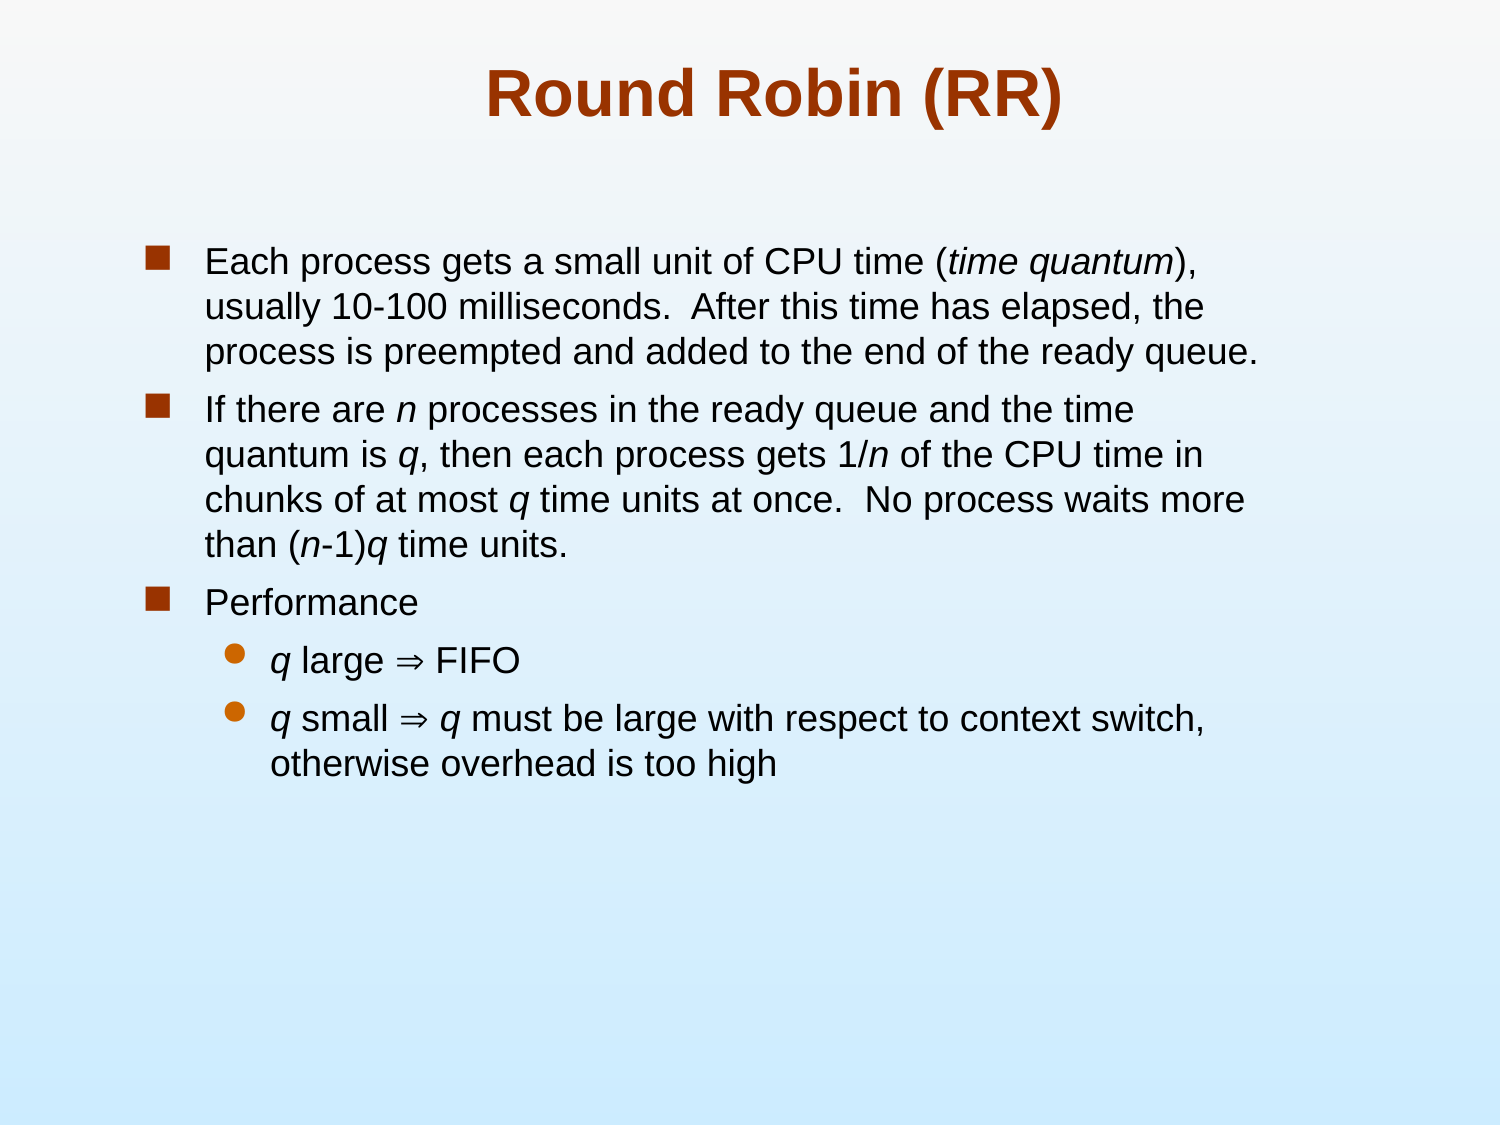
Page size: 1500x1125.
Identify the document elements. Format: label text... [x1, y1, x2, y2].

title Round Robin (RR) [112, 37, 1438, 138]
list Each process gets a small unit of CPU time (time quantum), usually 10-100 milliseconds. After this time has elapsed, the process is preempted and added to the end of the ready queue. If there are n processes in the ready queue and the time quantum is q, then each process gets 1/n of the CPU time in chunks of at most q time units at once. No process waits more than (n-1)q time units. Performance q large  FIFO q small  q must be large with respect to context switch, otherwise overhead is too high [133, 228, 1292, 965]
